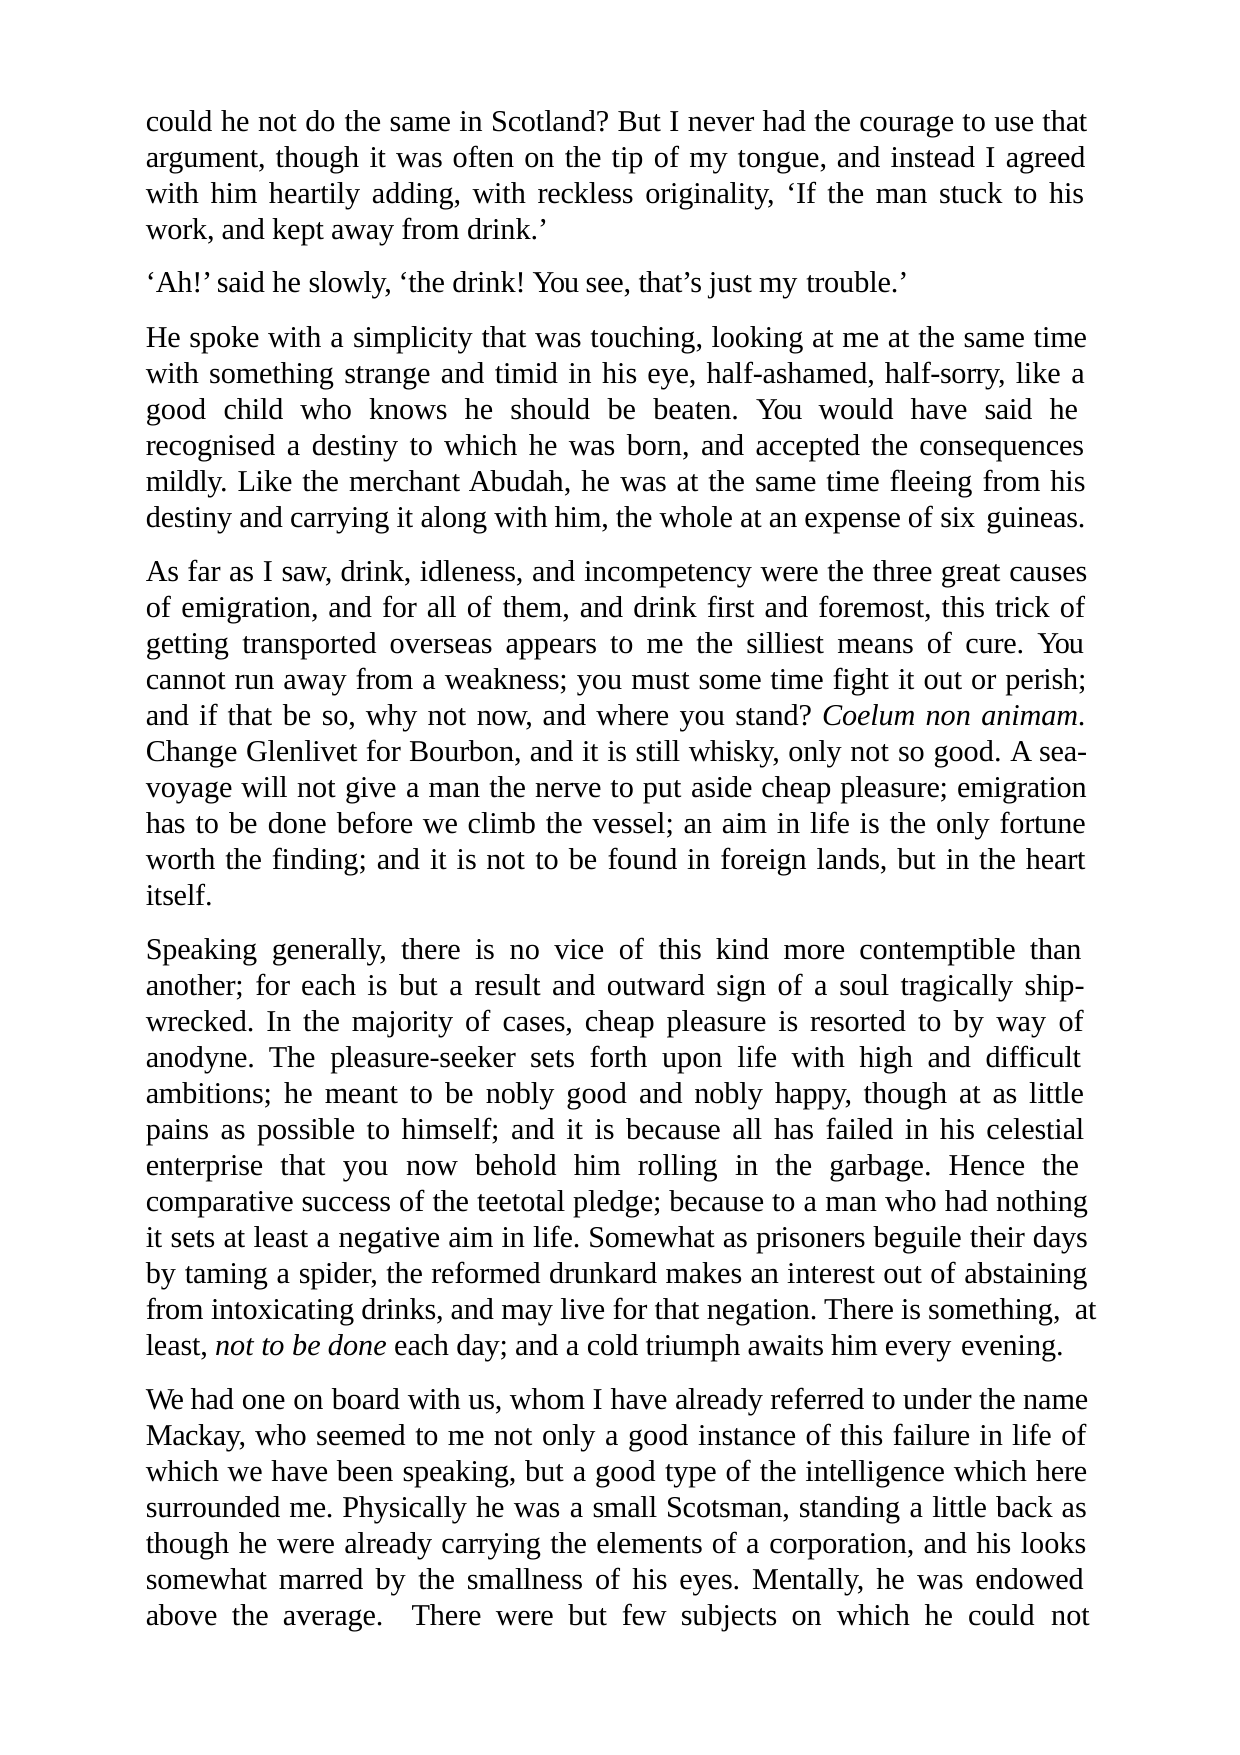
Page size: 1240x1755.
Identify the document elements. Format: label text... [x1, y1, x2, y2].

text_box could he not do the same in Scotland? But I never had the courage to use that argument, though it was often on the tip of my tongue, and instead I agreed with him heartily adding, with reckless originality, ‘If the man stuck to his work, and kept away from drink.’ ‘Ah!’ said he slowly, ‘the drink! You see, that’s just my trouble.’ He spoke with a simplicity that was touching, looking at me at the same time with something strange and timid in his eye, half-ashamed, half-sorry, like a good child who knows he should be beaten. You would have said he recognised a destiny to which he was born, and accepted the consequences mildly. Like the merchant Abudah, he was at the same time fleeing from his destiny and carrying it along with him, the whole at an expense of six guineas. As far as I saw, drink, idleness, and incompetency were the three great causes of emigration, and for all of them, and drink first and foremost, this trick of getting transported overseas appears to me the silliest means of cure. You cannot run away from a weakness; you must some time fight it out or perish; and if that be so, why not now, and where you stand? Coelum non animam. Change Glenlivet for Bourbon, and it is still whisky, only not so good. A sea- voyage will not give a man the nerve to put aside cheap pleasure; emigration has to be done before we climb the vessel; an aim in life is the only fortune worth the finding; and it is not to be found in foreign lands, but in the heart itself. Speaking generally, there is no vice of this kind more contemptible than another; for each is but a result and outward sign of a soul tragically ship- wrecked. In the majority of cases, cheap pleasure is resorted to by way of anodyne. The pleasure-seeker sets forth upon life with high and difficult ambitions; he meant to be nobly good and nobly happy, though at as little pains as possible to himself; and it is because all has failed in his celestial enterprise that you now behold him rolling in the garbage. Hence the comparative success of the teetotal pledge; because to a man who had nothing it sets at least a negative aim in life. Somewhat as prisoners beguile their days by taming a spider, the reformed drunkard makes an interest out of abstaining from intoxicating drinks, and may live for that negation. There is something, at least, not to be done each day; and a cold triumph awaits him every evening. We had one on board with us, whom I have already referred to under the name Mackay, who seemed to me not only a good instance of this failure in life of which we have been speaking, but a good type of the intelligence which here surrounded me. Physically he was a small Scotsman, standing a little back as though he were already carrying the elements of a corporation, and his looks somewhat marred by the smallness of his eyes. Mentally, he was endowed above the average. There were but few subjects on which he could not [143, 98, 1097, 1632]
